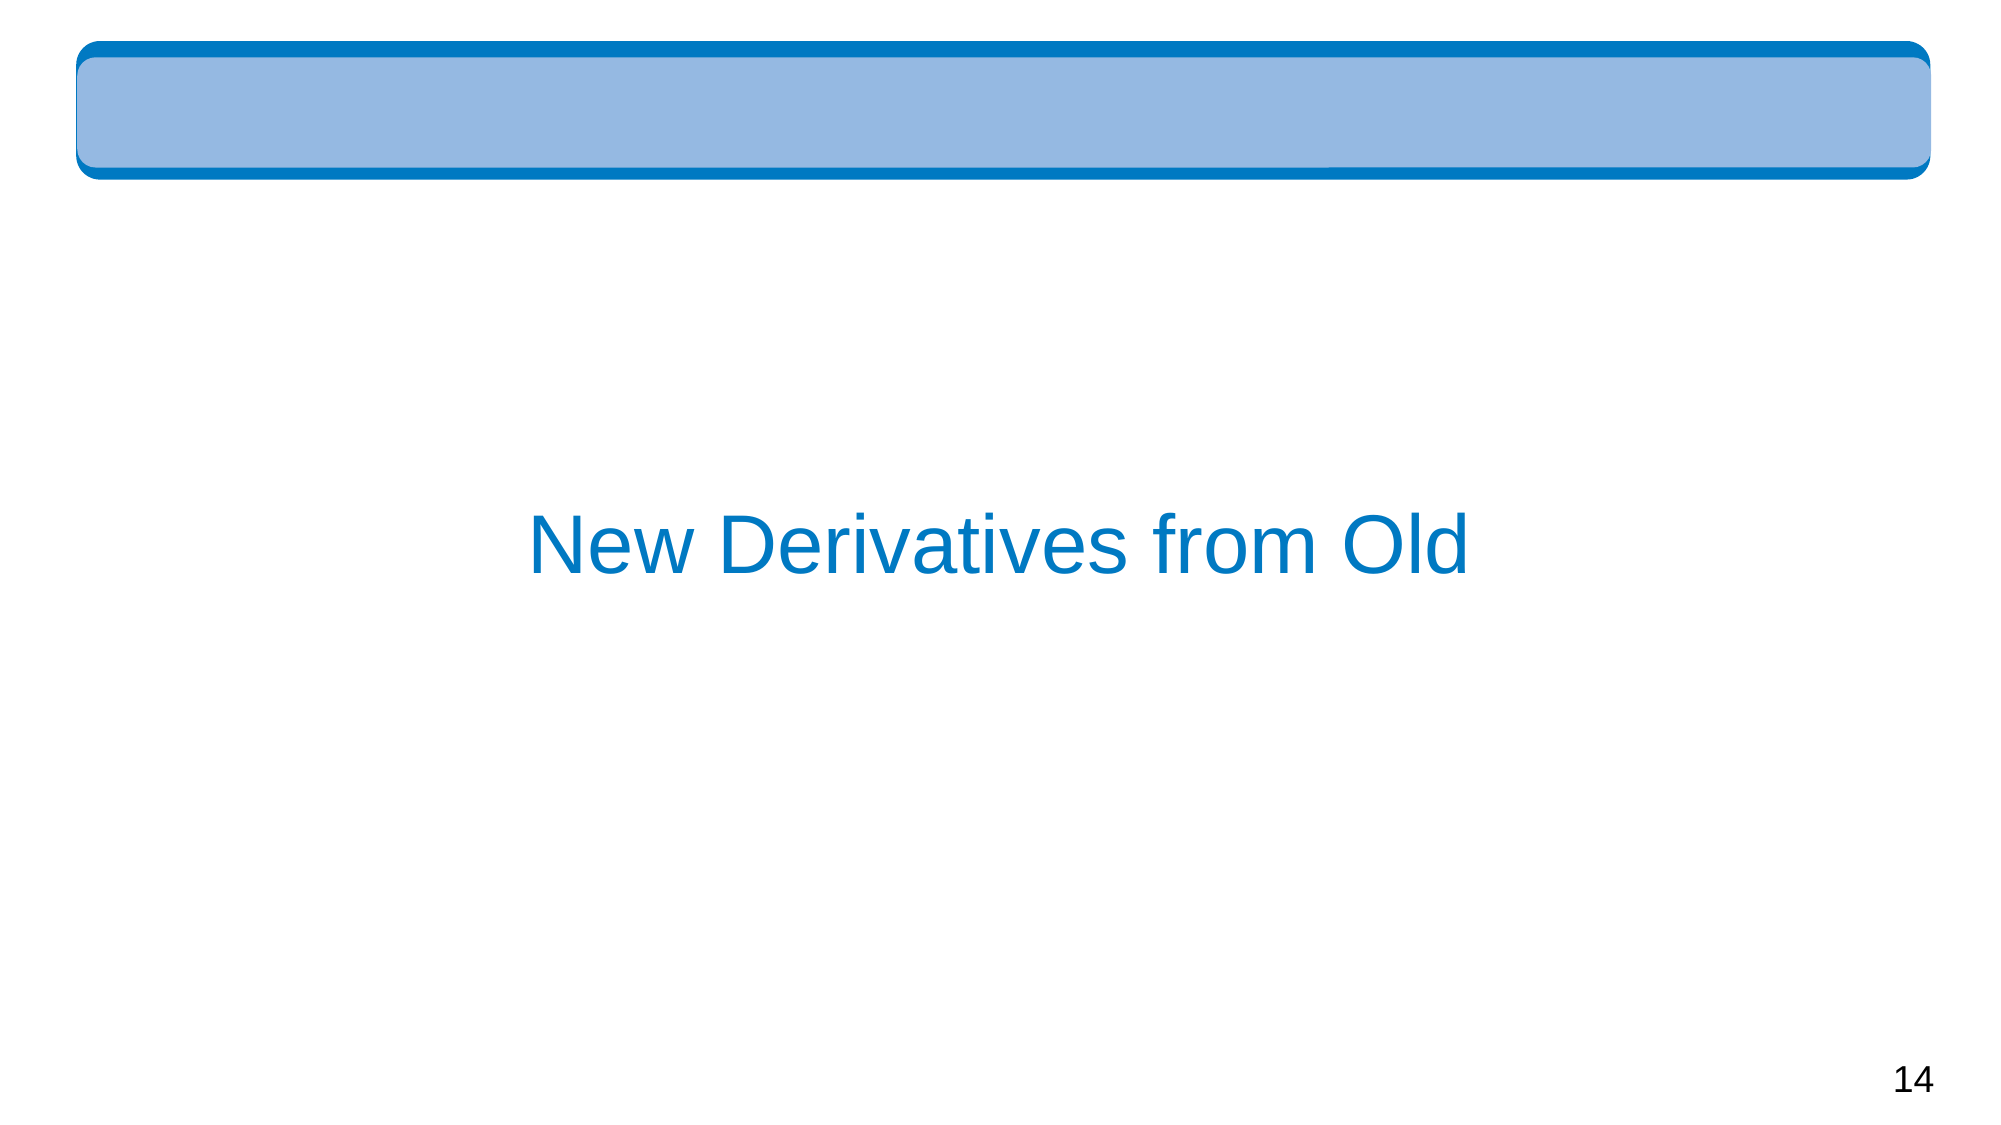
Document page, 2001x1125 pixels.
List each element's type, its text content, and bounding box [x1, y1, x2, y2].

title New Derivatives from Old [137, 502, 1863, 687]
